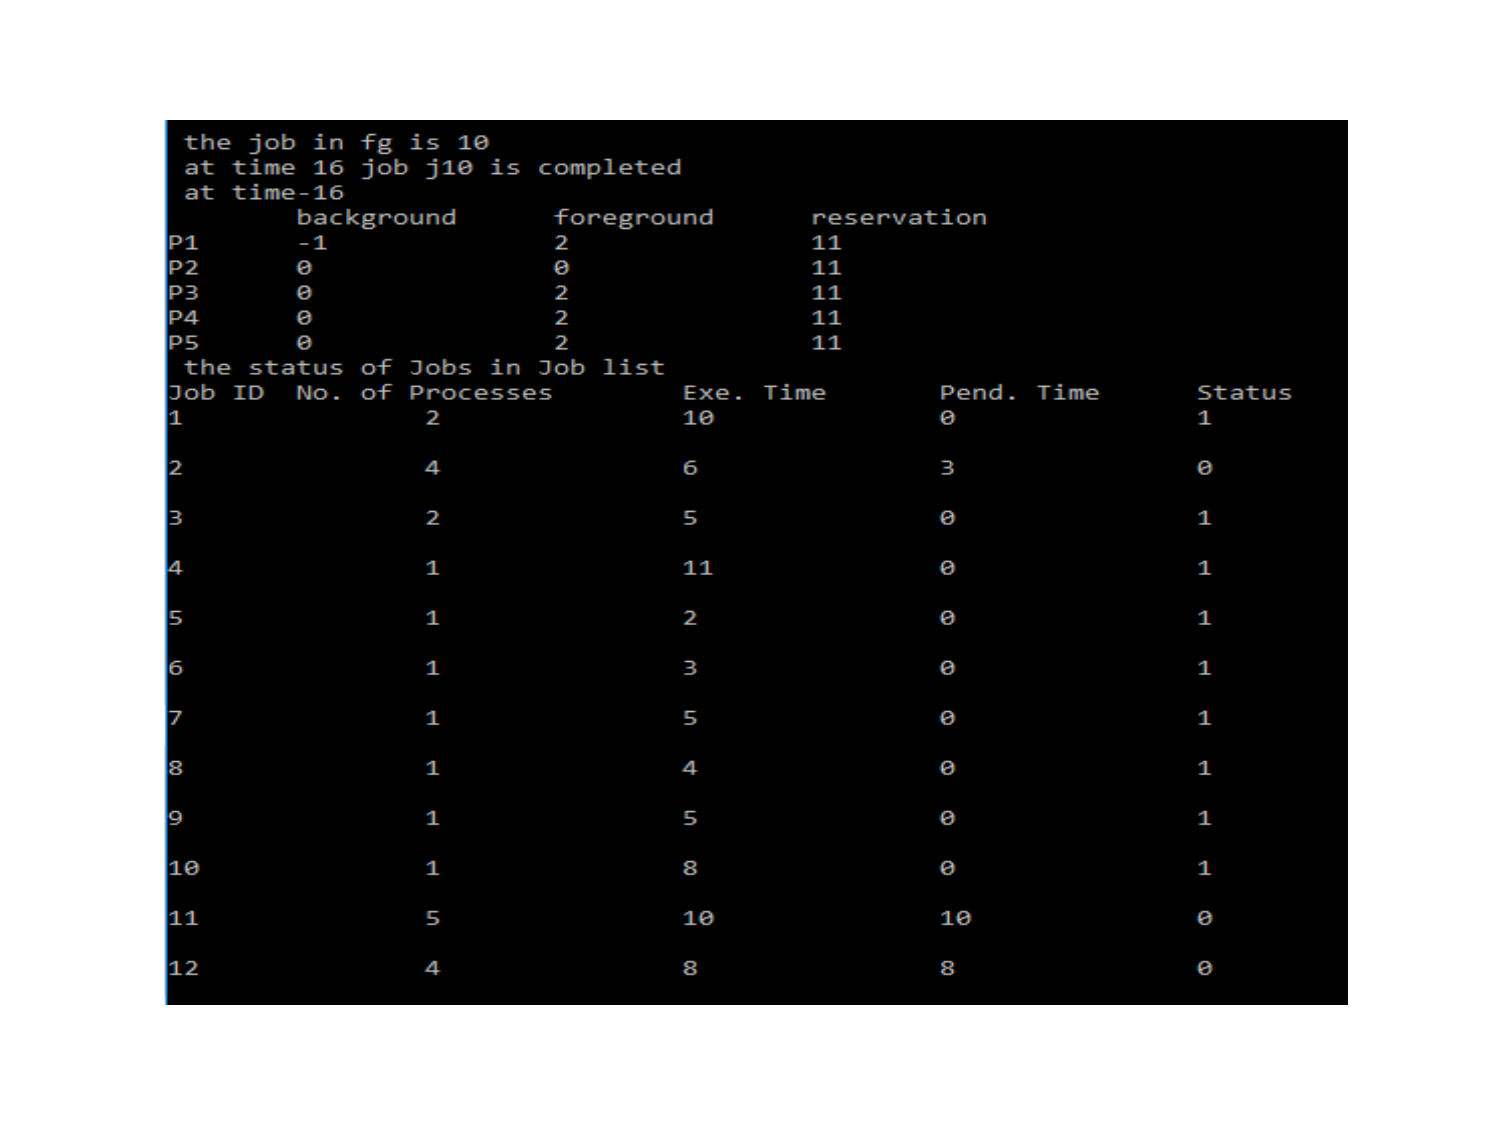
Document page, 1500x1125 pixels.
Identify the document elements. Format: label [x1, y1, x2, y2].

picture [163, 120, 1348, 1005]
